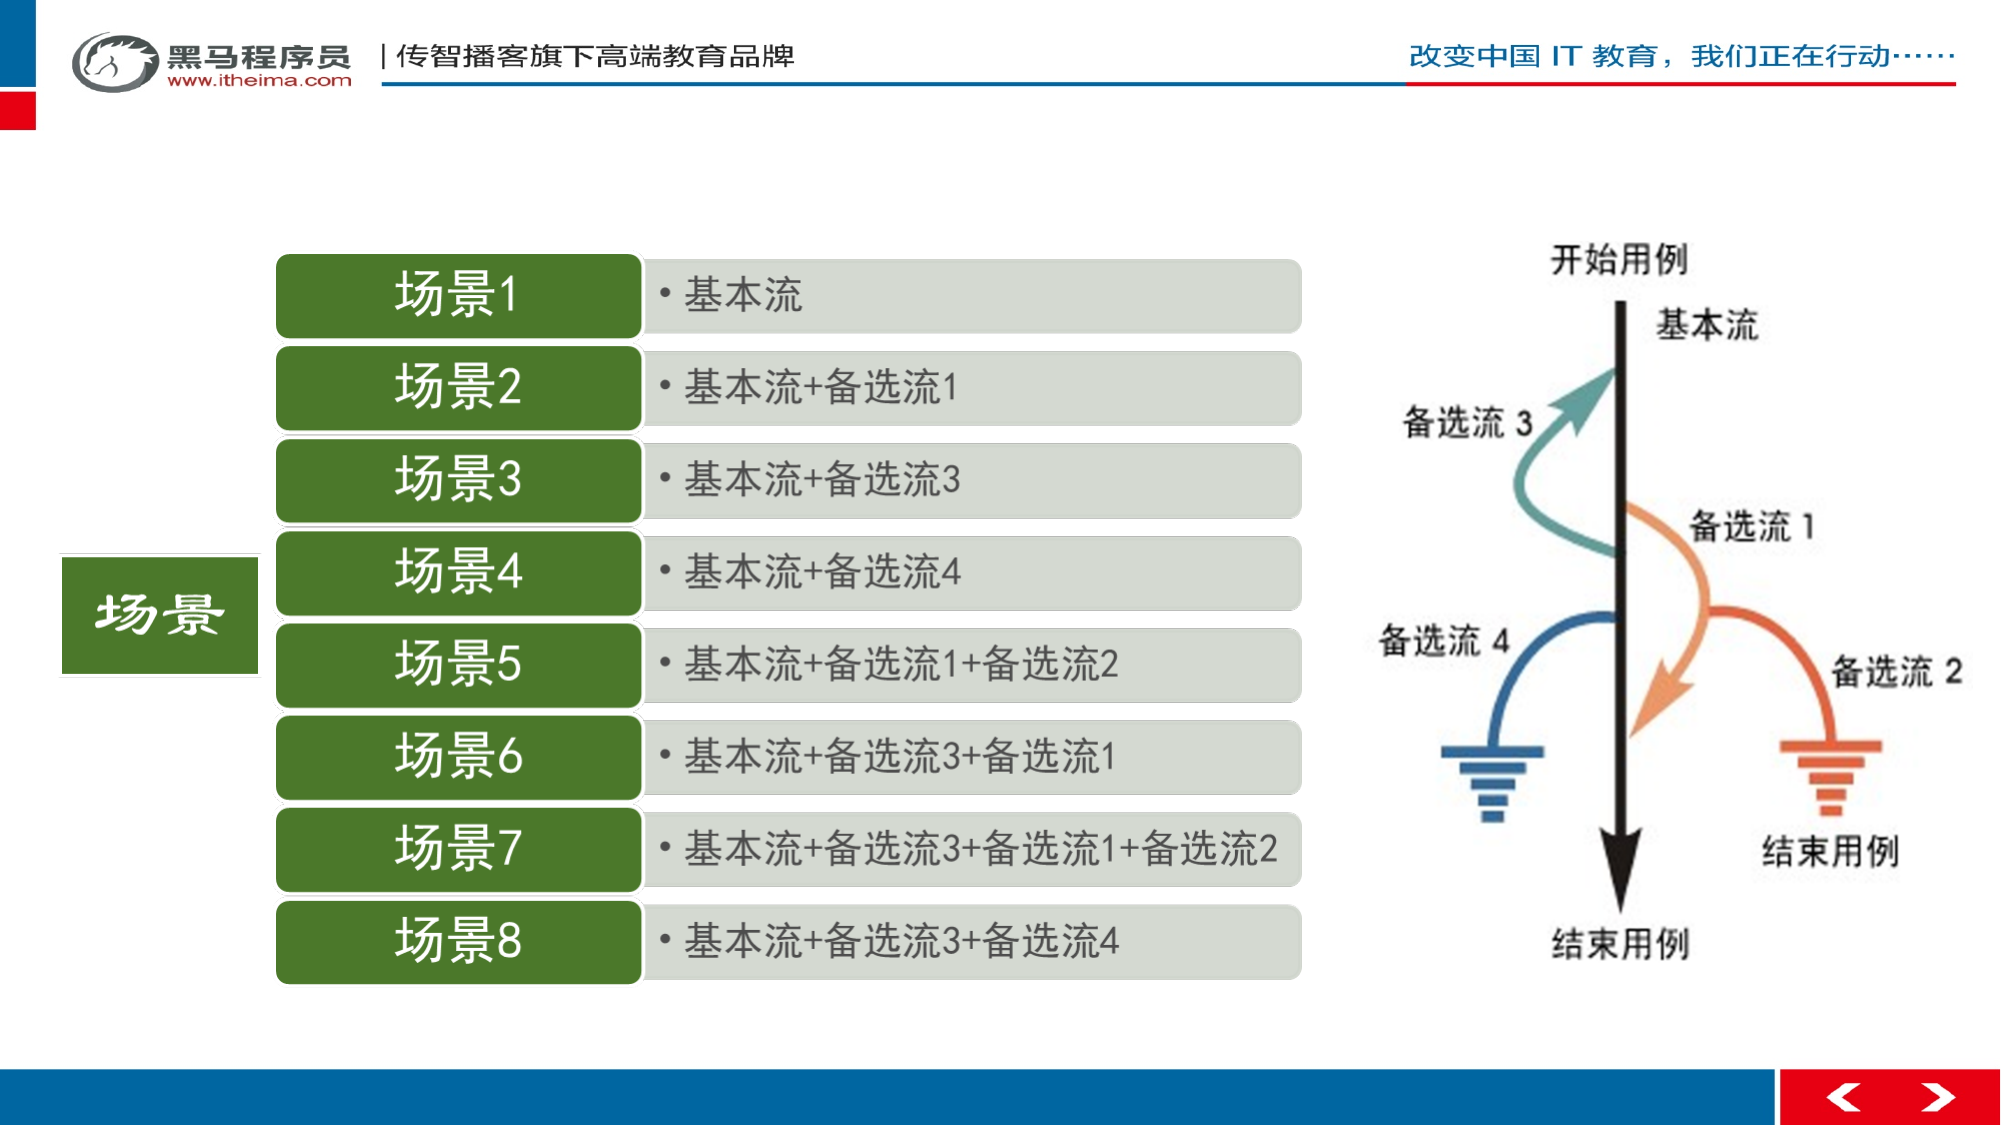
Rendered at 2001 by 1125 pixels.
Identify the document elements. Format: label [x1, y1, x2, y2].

picture [0, 0, 2001, 1125]
list [49, 505, 267, 698]
